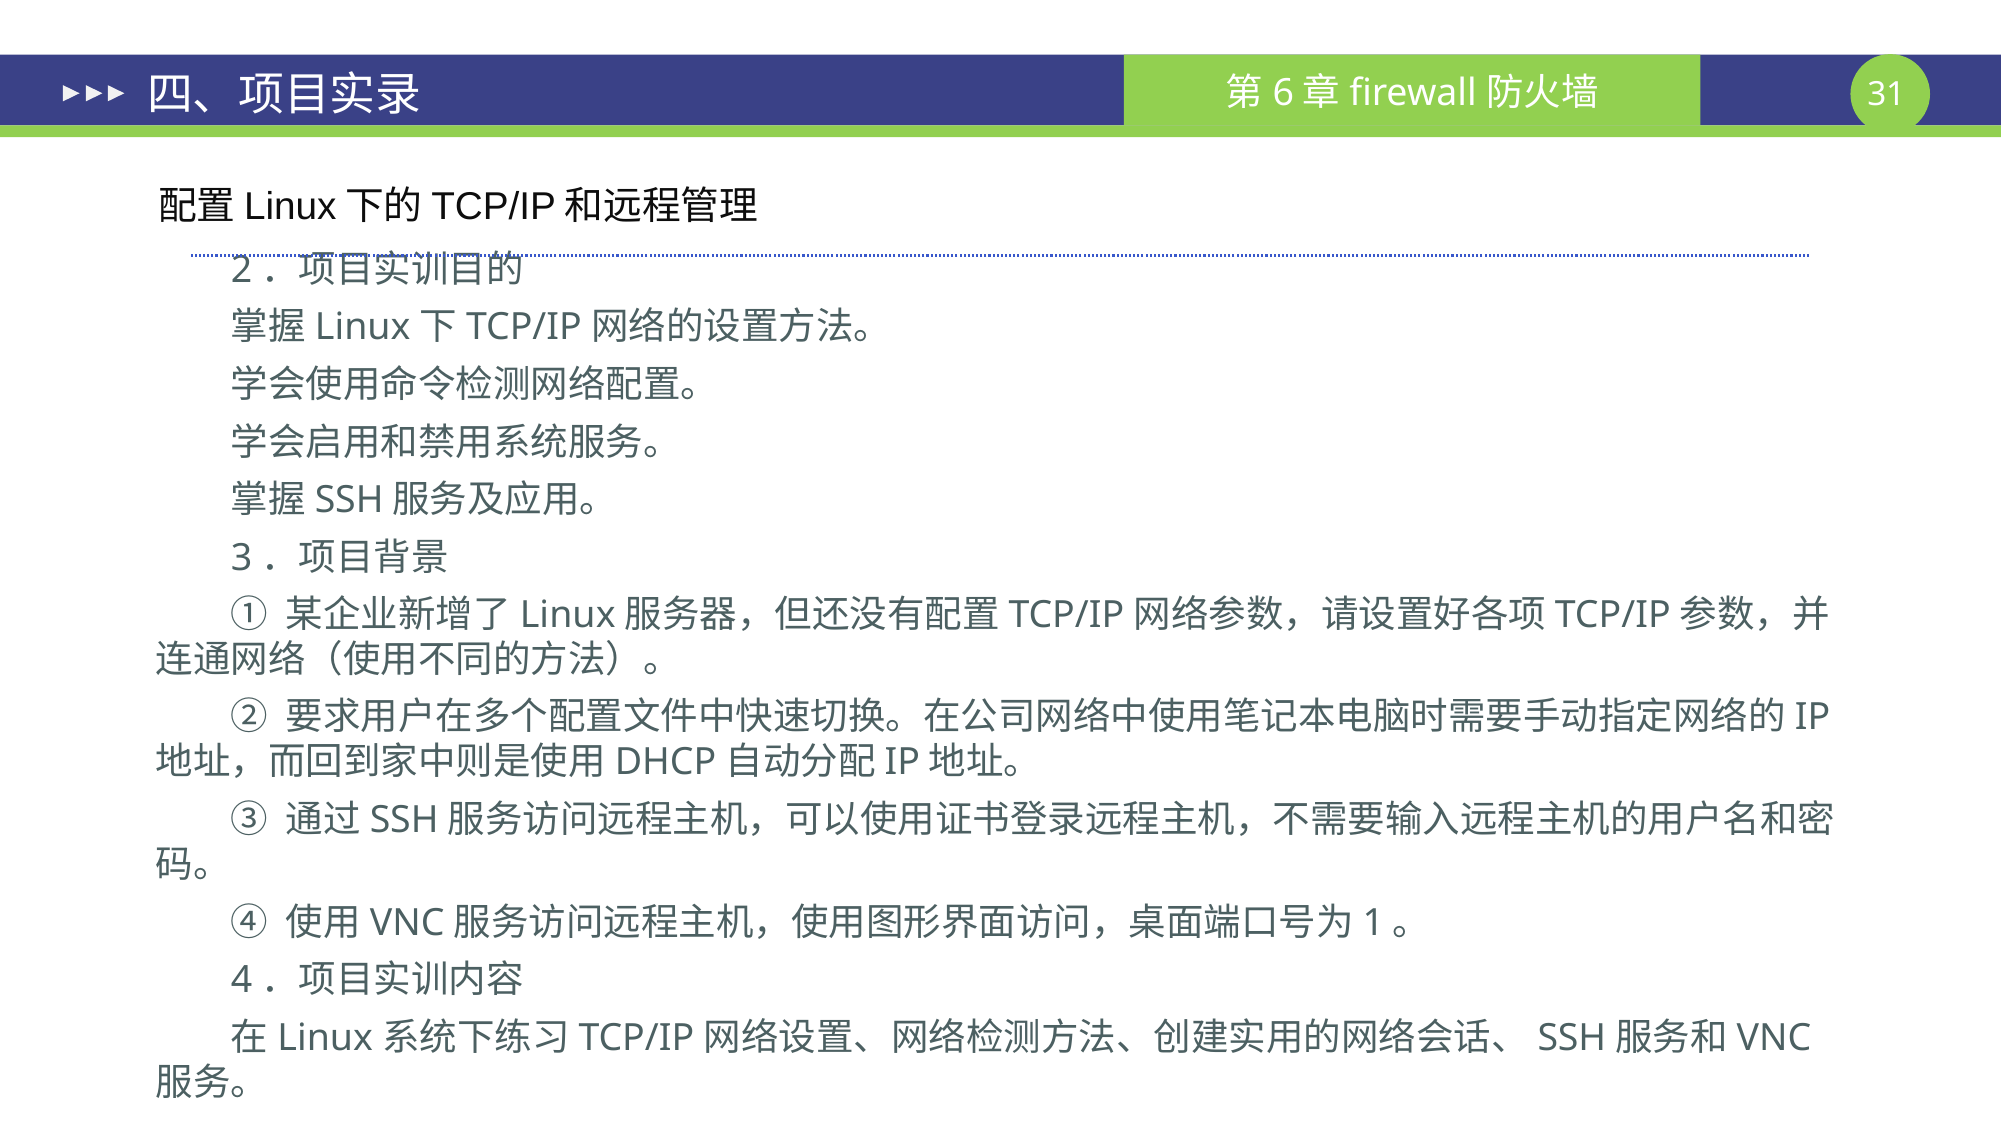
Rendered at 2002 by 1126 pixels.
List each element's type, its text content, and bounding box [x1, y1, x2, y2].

text_box 2．项目实训目的 掌握Linux下TCP/IP网络的设置方法。 学会使用命令检测网络配置。 学会启用和禁用系统服务。 掌握SSH服务及应用。 3．项目背景 ① 某企业新增了Linux服务器，但还没有配置TCP/IP网络参数，请设置好各项TCP/IP参数，并连通网络（使用不同的方法）。 ② 要求用户在多个配置文件中快速切换。在公司网络中使用笔记本电脑时需要手动指定网络的IP地址，而回到家中则是使用DHCP自动分配IP地址。 ③ 通过SSH服务访问远程主机，可以使用证书登录远程主机，不需要输入远程主机的用户名和密码。 ④ 使用VNC服务访问远程主机，使用图形界面访问，桌面端口号为1。 4．项目实训内容 在Linux系统下练习TCP/IP网络设置、网络检测方法、创建实用的网络会话、SSH服务和VNC服务。 [141, 238, 1863, 1111]
list 配置Linux下的TCP/IP和远程管理 [138, 161, 1901, 238]
title 四、项目实录 [127, 59, 1207, 126]
